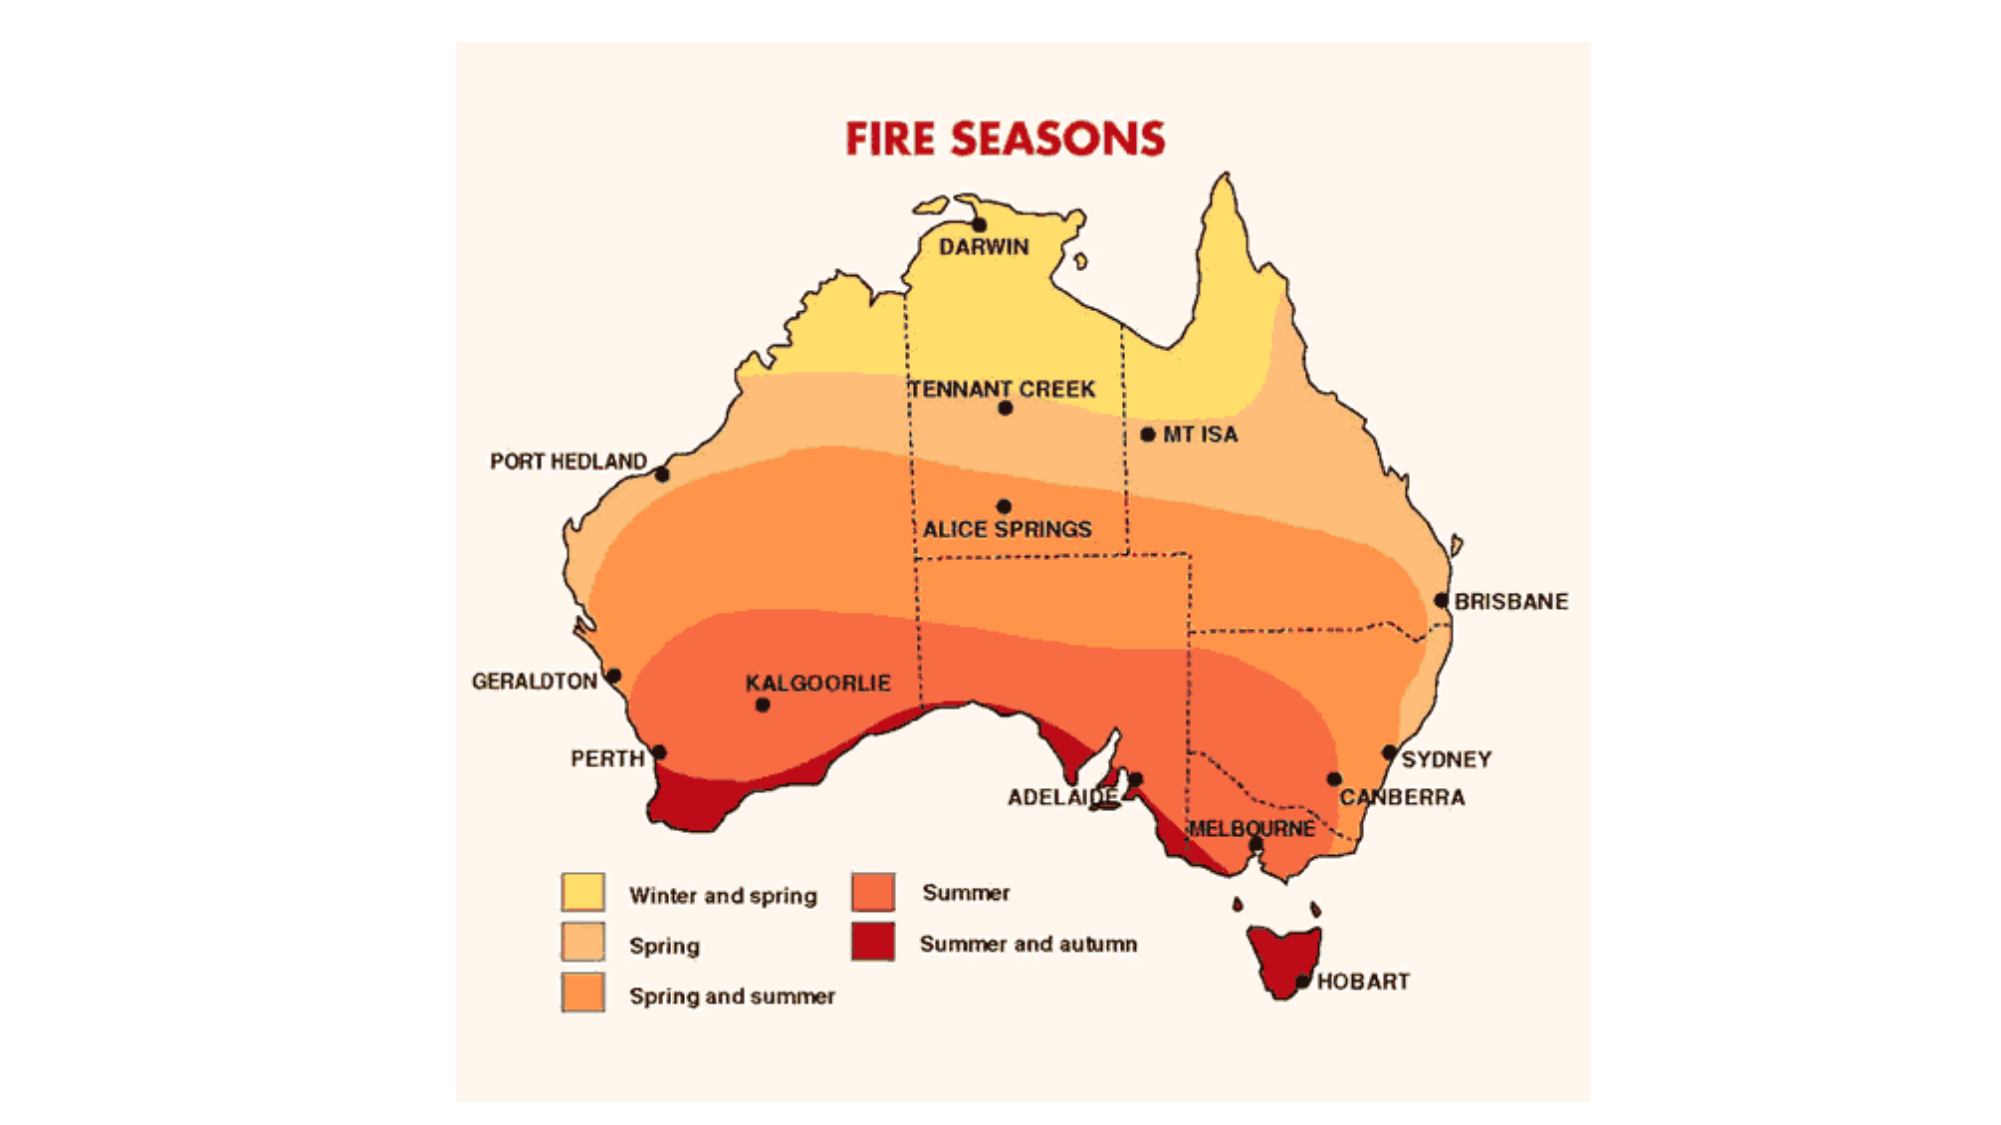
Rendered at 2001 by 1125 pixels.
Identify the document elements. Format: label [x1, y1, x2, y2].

picture [456, 42, 1591, 1102]
